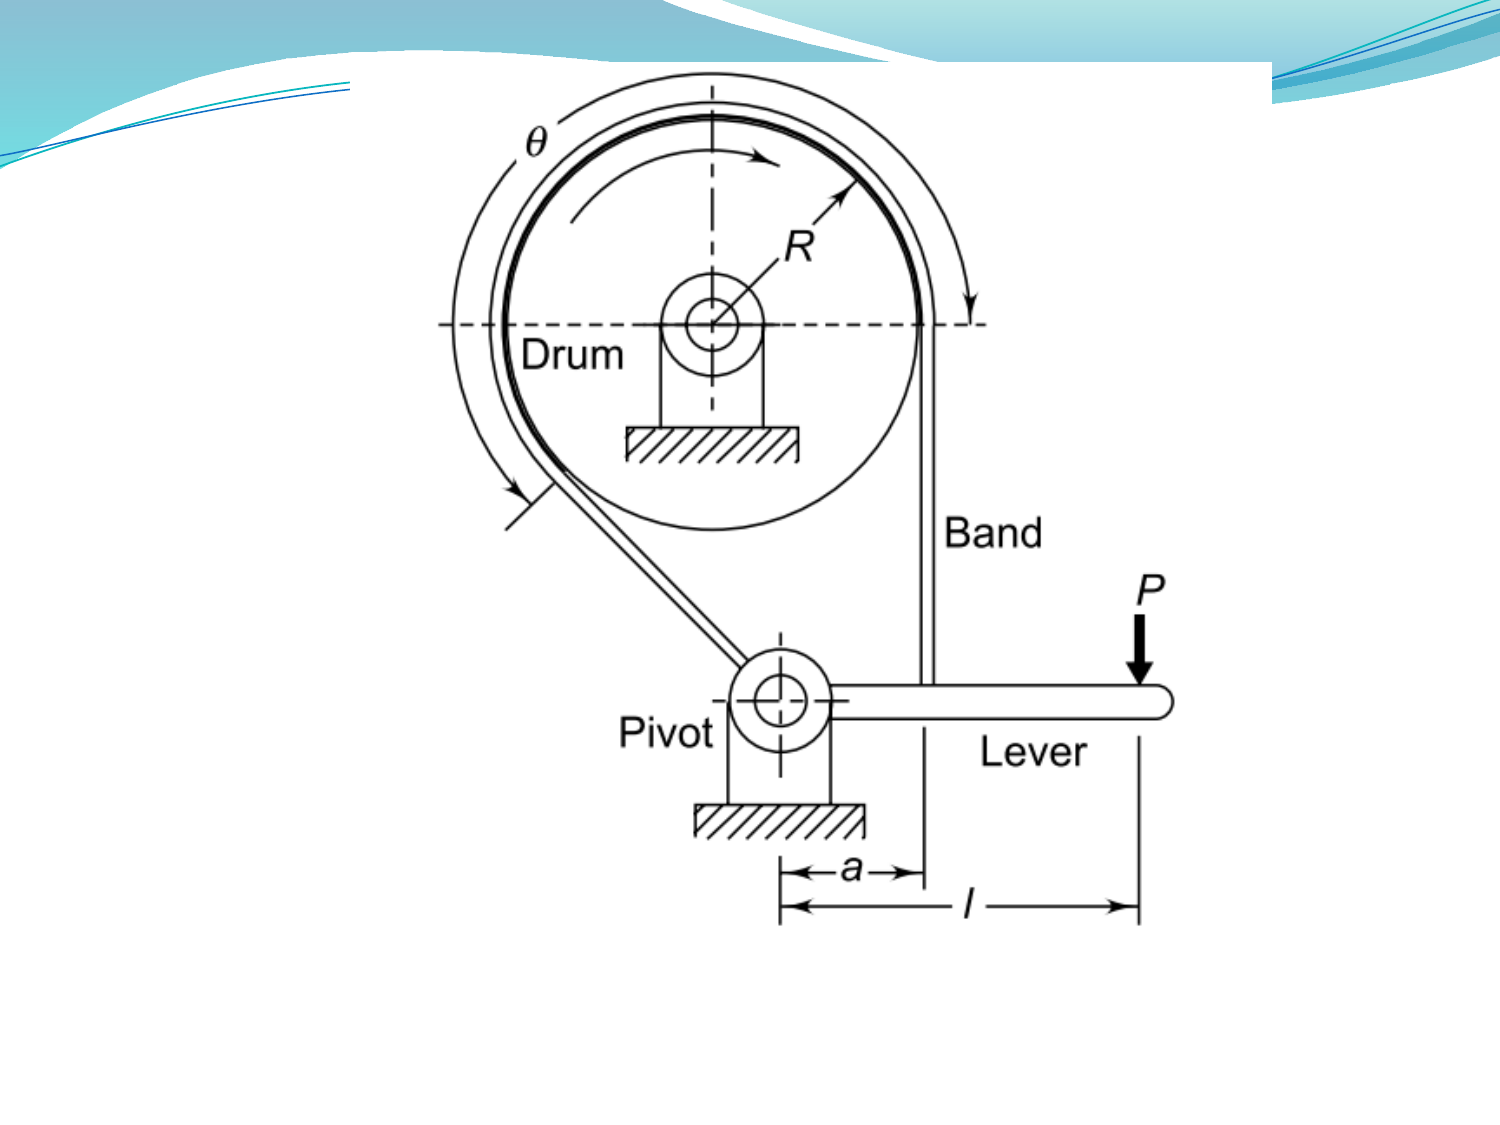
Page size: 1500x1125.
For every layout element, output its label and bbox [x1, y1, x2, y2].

picture [349, 62, 1273, 938]
